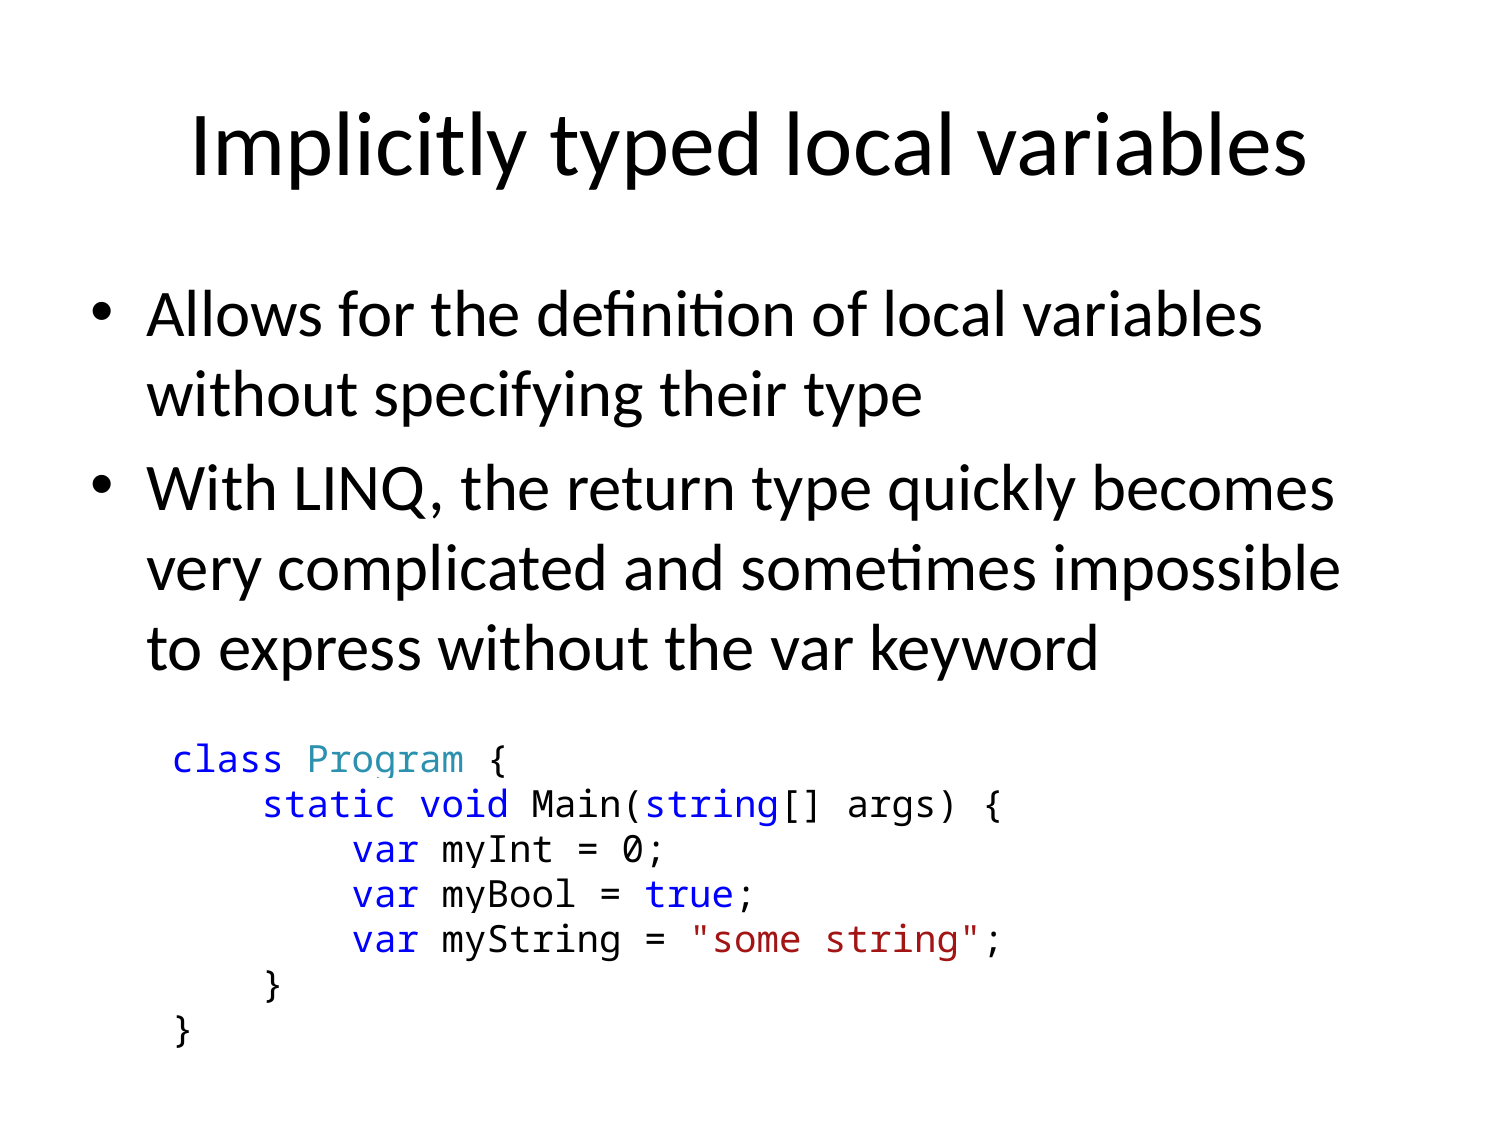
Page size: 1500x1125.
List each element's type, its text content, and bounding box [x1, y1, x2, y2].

title Implicitly typed local variables [75, 45, 1425, 233]
list Allows for the definition of local variables without specifying their type With LINQ, the return type quickly becomes very complicated and sometimes impossible to express without the var keyword [75, 262, 1425, 693]
text_box class Program { static void Main(string[] args) { var myInt = 0; var myBool = true; var myString = "some string"; } } [156, 727, 1102, 1058]
